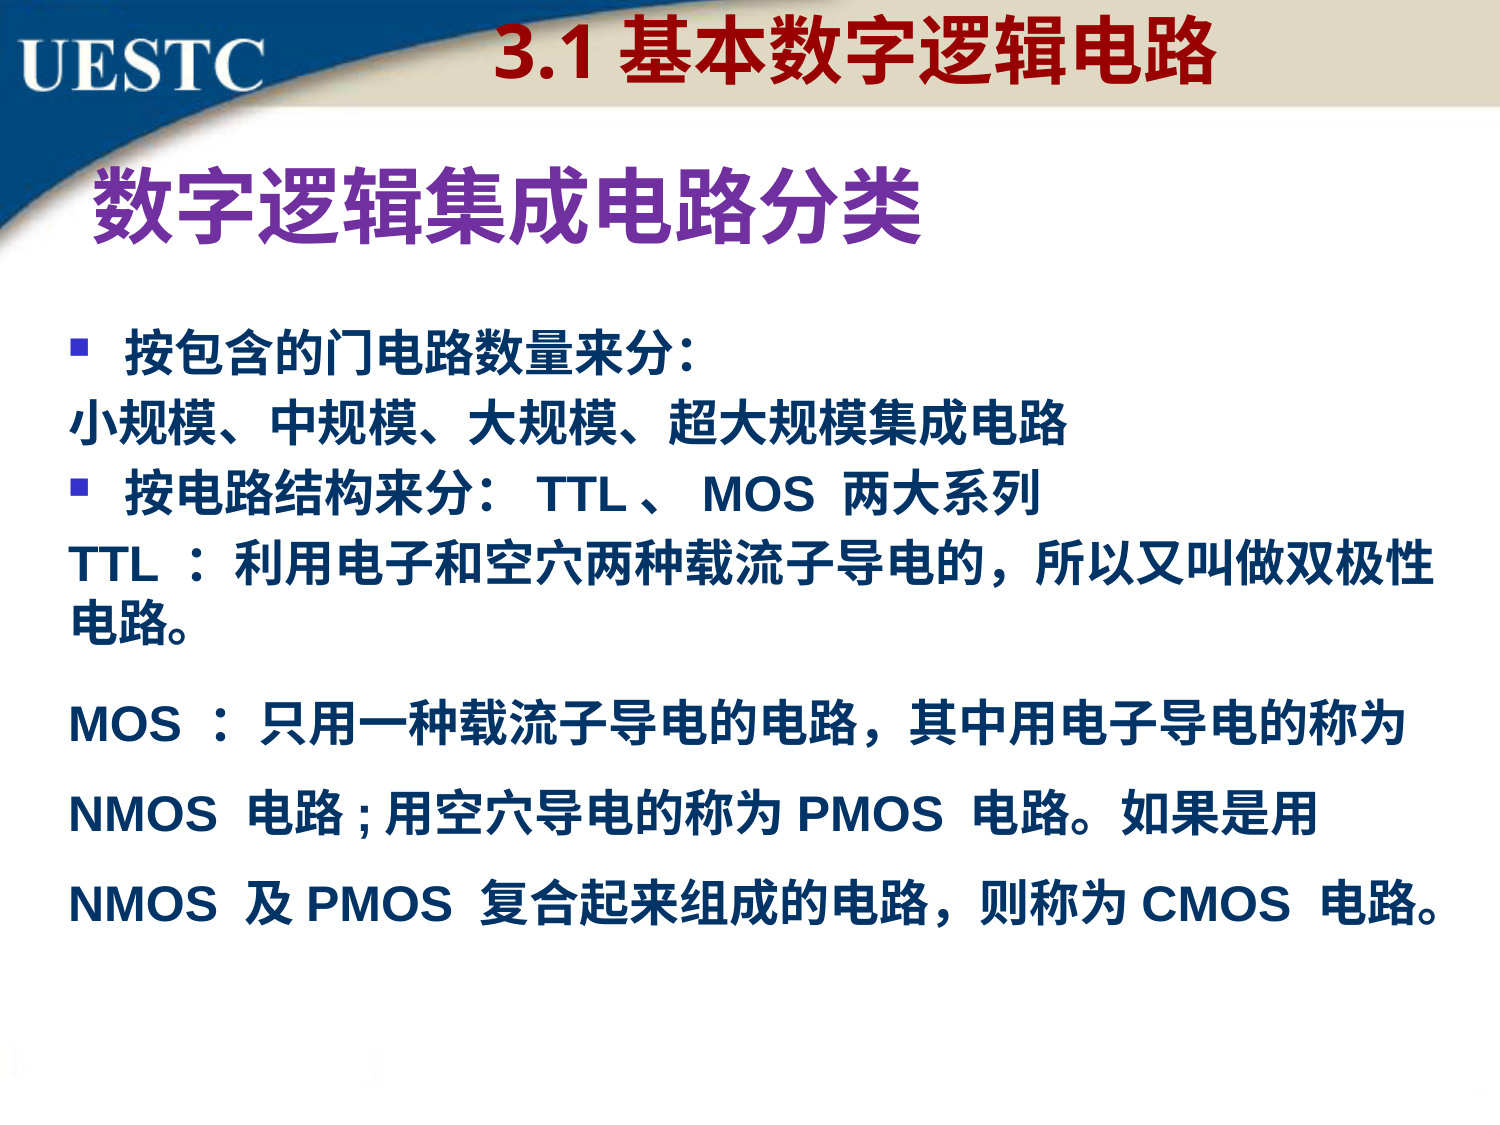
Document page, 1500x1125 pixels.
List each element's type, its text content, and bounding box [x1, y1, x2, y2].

picture [0, 0, 1500, 1125]
text_box 按包含的门电路数量来分： 小规模、中规模、大规模、超大规模集成电路 按电路结构来分：TTL、MOS 两大系列 TTL ：利用电子和空穴两种载流子导电的，所以又叫做双极性电路。 MOS ：只用一种载流子导电的电路，其中用电子导电的称为NMOS 电路;用空穴导电的称为PMOS 电路。如果是用NMOS 及PMOS 复合起来组成的电路，则称为CMOS 电路。 [53, 314, 1483, 998]
text_box 3.1基本数字逻辑电路 [312, 0, 1400, 125]
text_box 数字逻辑集成电路分类 [76, 158, 1357, 251]
